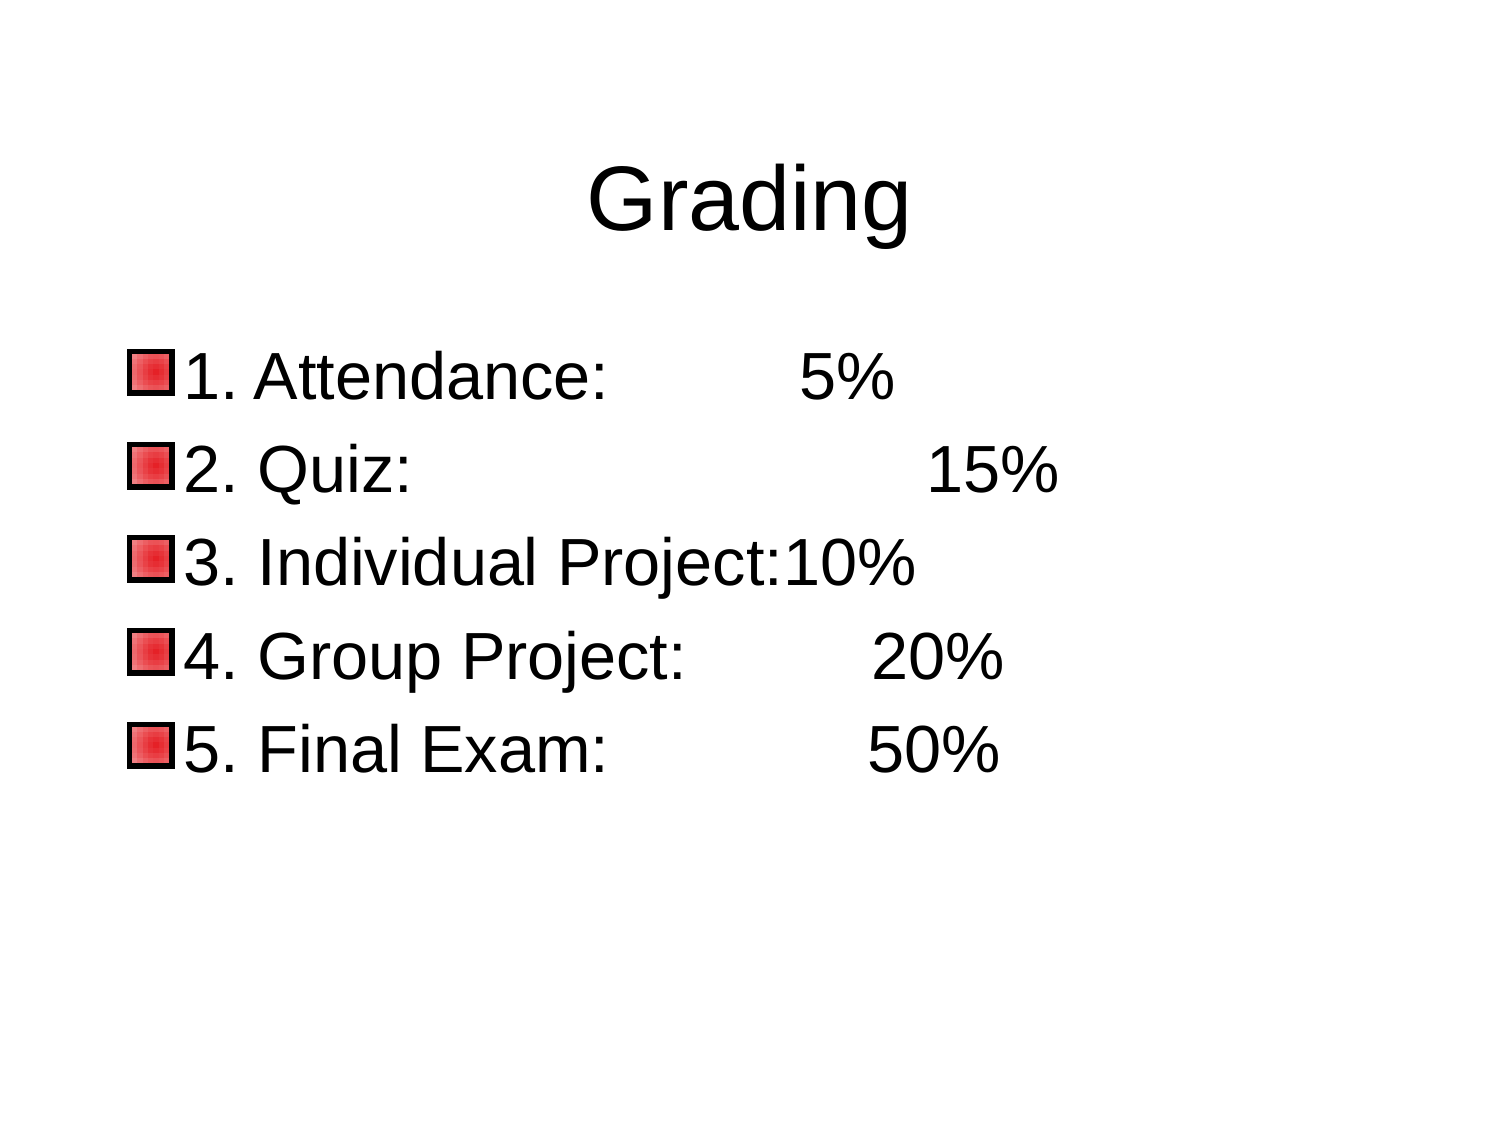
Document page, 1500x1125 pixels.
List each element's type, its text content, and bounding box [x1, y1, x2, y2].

picture [127, 535, 175, 583]
picture [127, 628, 175, 676]
list 1. Attendance: 5% 2. Quiz: 15% 3. Individual Project: 10% 4. Group Project: 20% 5. Final Exam: 50% [112, 324, 1388, 1000]
title Grading [112, 99, 1388, 288]
picture [127, 722, 175, 769]
picture [127, 349, 175, 396]
picture [127, 442, 175, 490]
